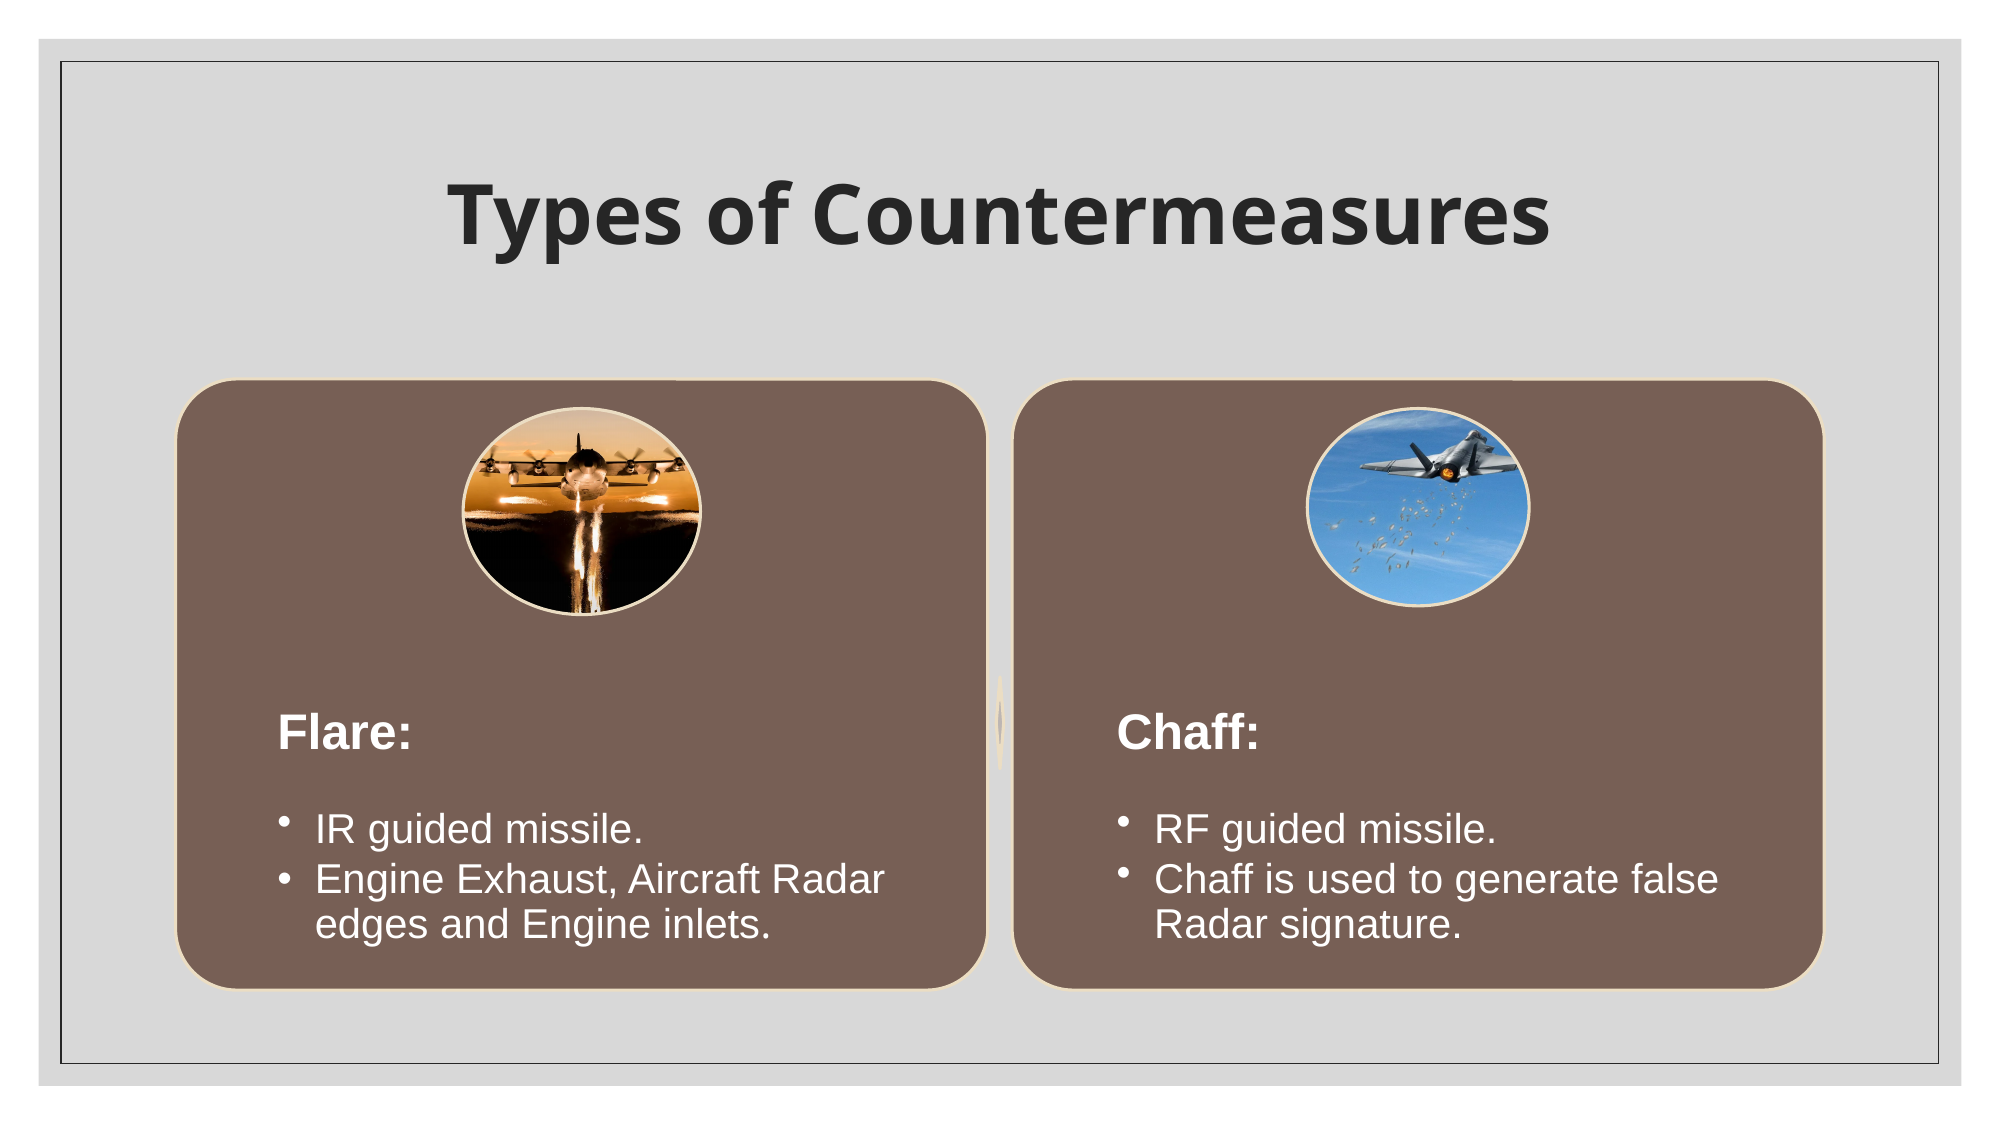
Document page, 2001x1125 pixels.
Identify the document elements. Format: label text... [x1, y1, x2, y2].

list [174, 378, 1825, 991]
title Types of Countermeasures [174, 105, 1825, 331]
